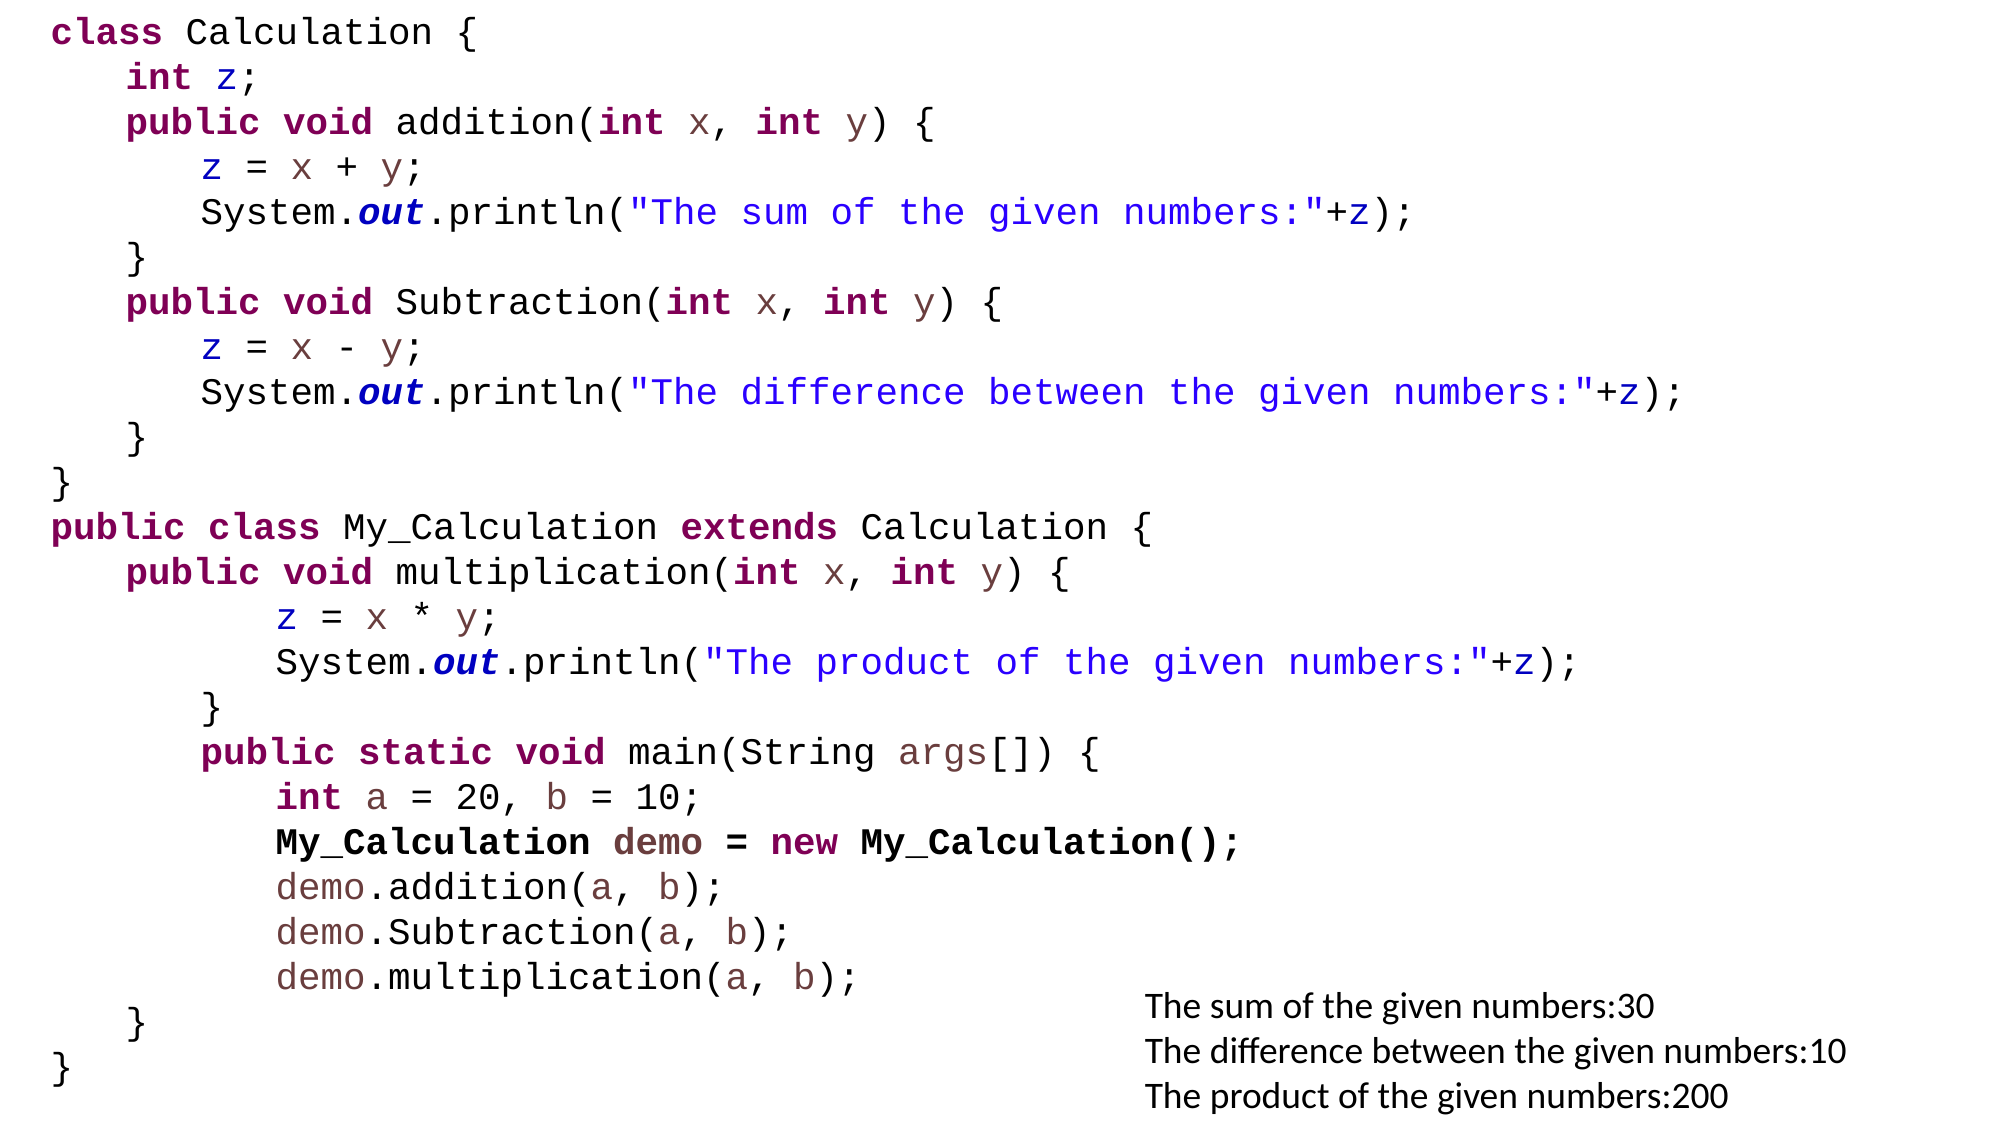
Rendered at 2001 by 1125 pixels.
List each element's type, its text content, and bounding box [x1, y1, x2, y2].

text_box The sum of the given numbers:30 The difference between the given numbers:10 The product of the given numbers:200 [1130, 973, 1978, 1124]
text_box class Calculation { int z; public void addition(int x, int y) { z = x + y; System.out.println("The sum of the given numbers:"+z); } public void Subtraction(int x, int y) { z = x - y; System.out.println("The difference between the given numbers:"+z); } } public class My_Calculation extends Calculation { public void multiplication(int x, int y) { z = x * y; System.out.println("The product of the given numbers:"+z); } public static void main(String args[]) { int a = 20, b = 10; My_Calculation demo = new My_Calculation(); demo.addition(a, b); demo.Subtraction(a, b); demo.multiplication(a, b); } } [35, 0, 1965, 1095]
